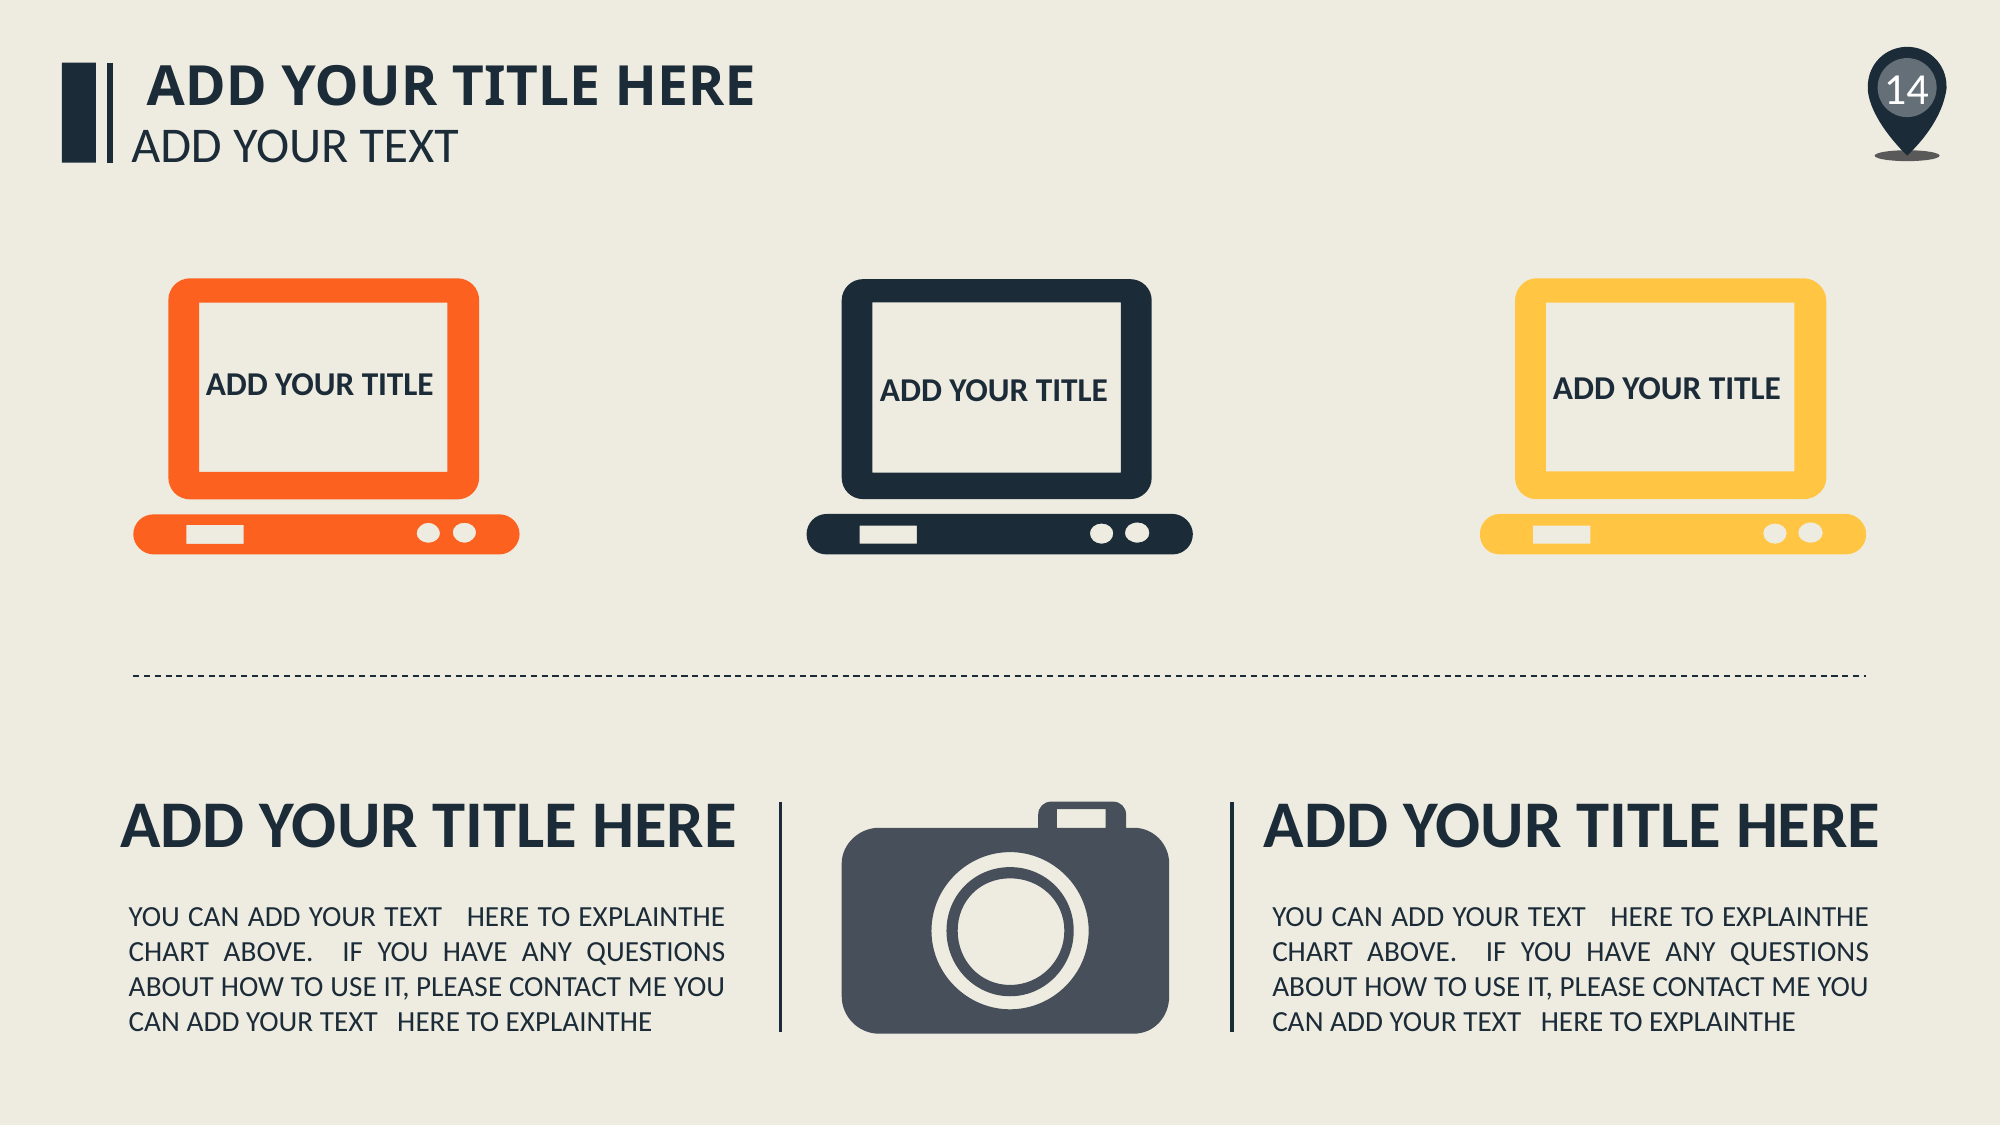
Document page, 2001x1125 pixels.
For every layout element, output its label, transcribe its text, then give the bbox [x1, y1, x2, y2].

text_box ADD YOUR TEXT [116, 104, 474, 180]
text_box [1479, 278, 1867, 555]
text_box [806, 278, 1194, 555]
slide_number 14 [1673, 57, 2000, 118]
text_box ADD YOUR TITLE HERE [1249, 773, 1911, 869]
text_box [839, 801, 1172, 1033]
text_box [60, 61, 98, 165]
text_box YOU CAN ADD YOUR TEXT HERE TO EXPLAINTHE CHART ABOVE. IF YOU HAVE ANY QUESTIONS ABOUT HOW TO USE IT, PLEASE CONTACT ME YOU CAN ADD YOUR TEXT HERE TO EXPLAINTHE [114, 890, 741, 1045]
text_box ADD YOUR TITLE HERE [131, 42, 772, 125]
text_box ADD YOUR TITLE HERE [105, 773, 768, 869]
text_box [133, 278, 520, 555]
text_box YOU CAN ADD YOUR TEXT HERE TO EXPLAINTHE CHART ABOVE. IF YOU HAVE ANY QUESTIONS ABOUT HOW TO USE IT, PLEASE CONTACT ME YOU CAN ADD YOUR TEXT HERE TO EXPLAINTHE [1257, 890, 1884, 1045]
